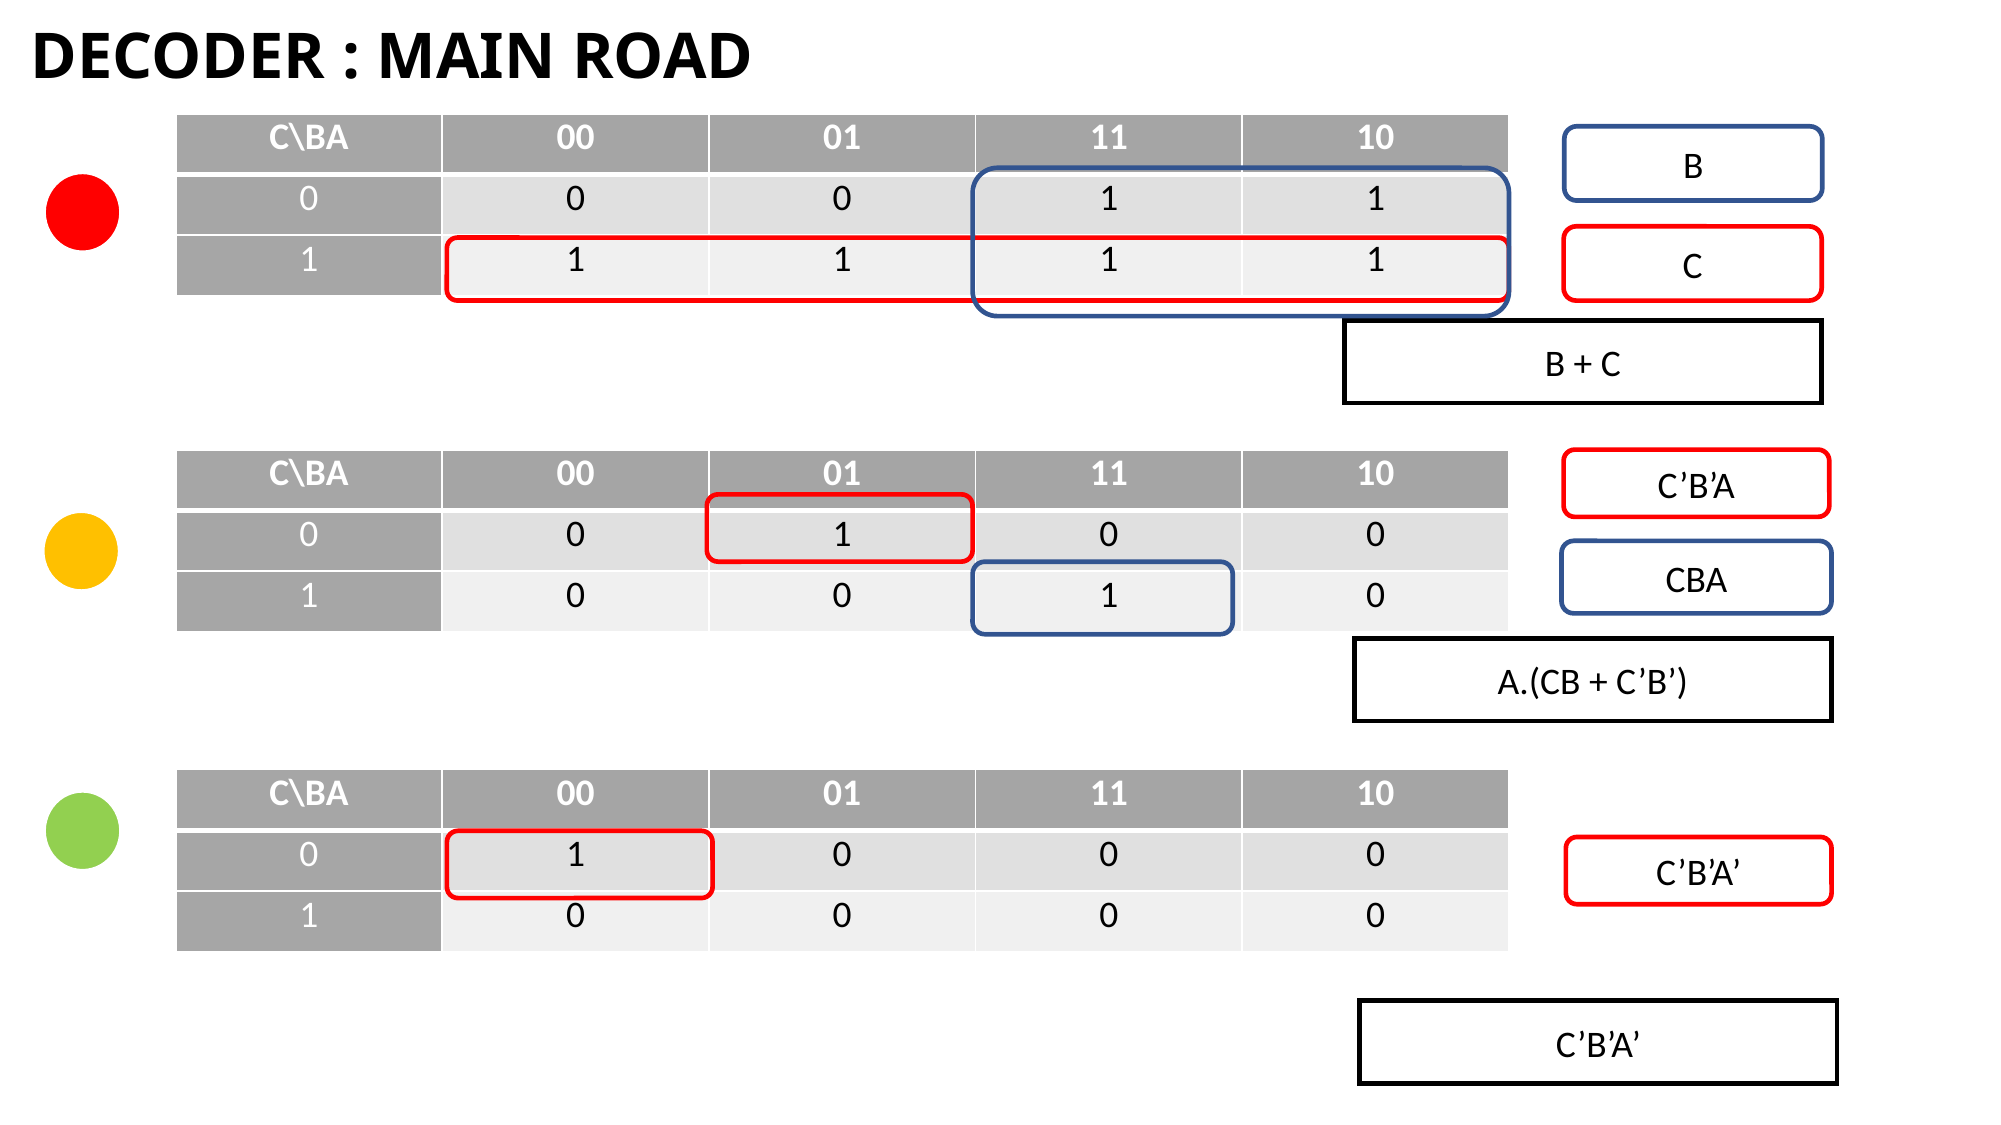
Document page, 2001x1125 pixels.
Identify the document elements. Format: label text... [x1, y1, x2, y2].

table_header 00 [443, 451, 708, 508]
table_cell 1 [710, 513, 975, 570]
text_box C’B’A’ [1359, 1000, 1838, 1084]
title DECODER : MAIN ROAD [15, 16, 1741, 101]
text_box [42, 510, 120, 592]
table_cell 0 [1243, 892, 1508, 951]
table_cell 1 [177, 892, 441, 951]
table_cell 1 [177, 236, 441, 295]
text_box [705, 493, 974, 563]
table_header C\BA [177, 451, 441, 508]
table_cell 0 [443, 892, 708, 951]
table_header 11 [976, 115, 1241, 172]
table_header 10 [1243, 115, 1508, 172]
table_cell 0 [443, 513, 708, 570]
table_header 00 [443, 770, 708, 828]
table_cell 0 [177, 513, 441, 570]
table_cell 0 [710, 572, 974, 631]
table_cell 0 [710, 892, 975, 951]
table_cell 0 [976, 833, 1241, 890]
table_header 10 [1243, 451, 1508, 508]
table_header 11 [976, 770, 1241, 828]
text_box [43, 790, 122, 872]
text_box [445, 829, 714, 900]
text_box B [1563, 125, 1824, 202]
text_box C [1562, 225, 1823, 302]
text_box CBA [1560, 539, 1833, 615]
table_cell 0 [1243, 833, 1508, 890]
text_box [445, 236, 973, 302]
text_box [971, 166, 1511, 318]
table_cell 0 [711, 833, 975, 890]
text_box A.(CB + C’B’) [1353, 637, 1833, 722]
text_box C’B’A [1562, 448, 1831, 518]
table_header 11 [976, 451, 1241, 508]
table_header 00 [443, 115, 708, 172]
text_box [971, 560, 1234, 636]
table_cell 1 [443, 236, 454, 295]
table_header 01 [710, 115, 975, 172]
table_cell 1 [177, 572, 441, 631]
table_header C\BA [177, 770, 441, 828]
table_cell 0 [710, 177, 975, 234]
text_box C’B’A’ [1564, 835, 1833, 906]
table_header 01 [710, 770, 975, 828]
table_cell 1 [443, 833, 448, 890]
table_cell 0 [976, 513, 1241, 570]
table_cell 0 [177, 833, 441, 890]
table_cell 1 [1231, 572, 1241, 631]
table_cell 0 [177, 177, 441, 234]
text_box [43, 172, 122, 253]
table_cell 0 [976, 892, 1241, 951]
table_header 10 [1243, 770, 1508, 828]
table_cell 0 [1243, 513, 1508, 570]
table_header 01 [710, 451, 975, 508]
table_cell 0 [1243, 572, 1508, 631]
table_cell 0 [443, 572, 708, 631]
table_cell 0 [443, 177, 708, 234]
text_box B + C [1343, 319, 1823, 404]
table_header C\BA [177, 115, 441, 172]
